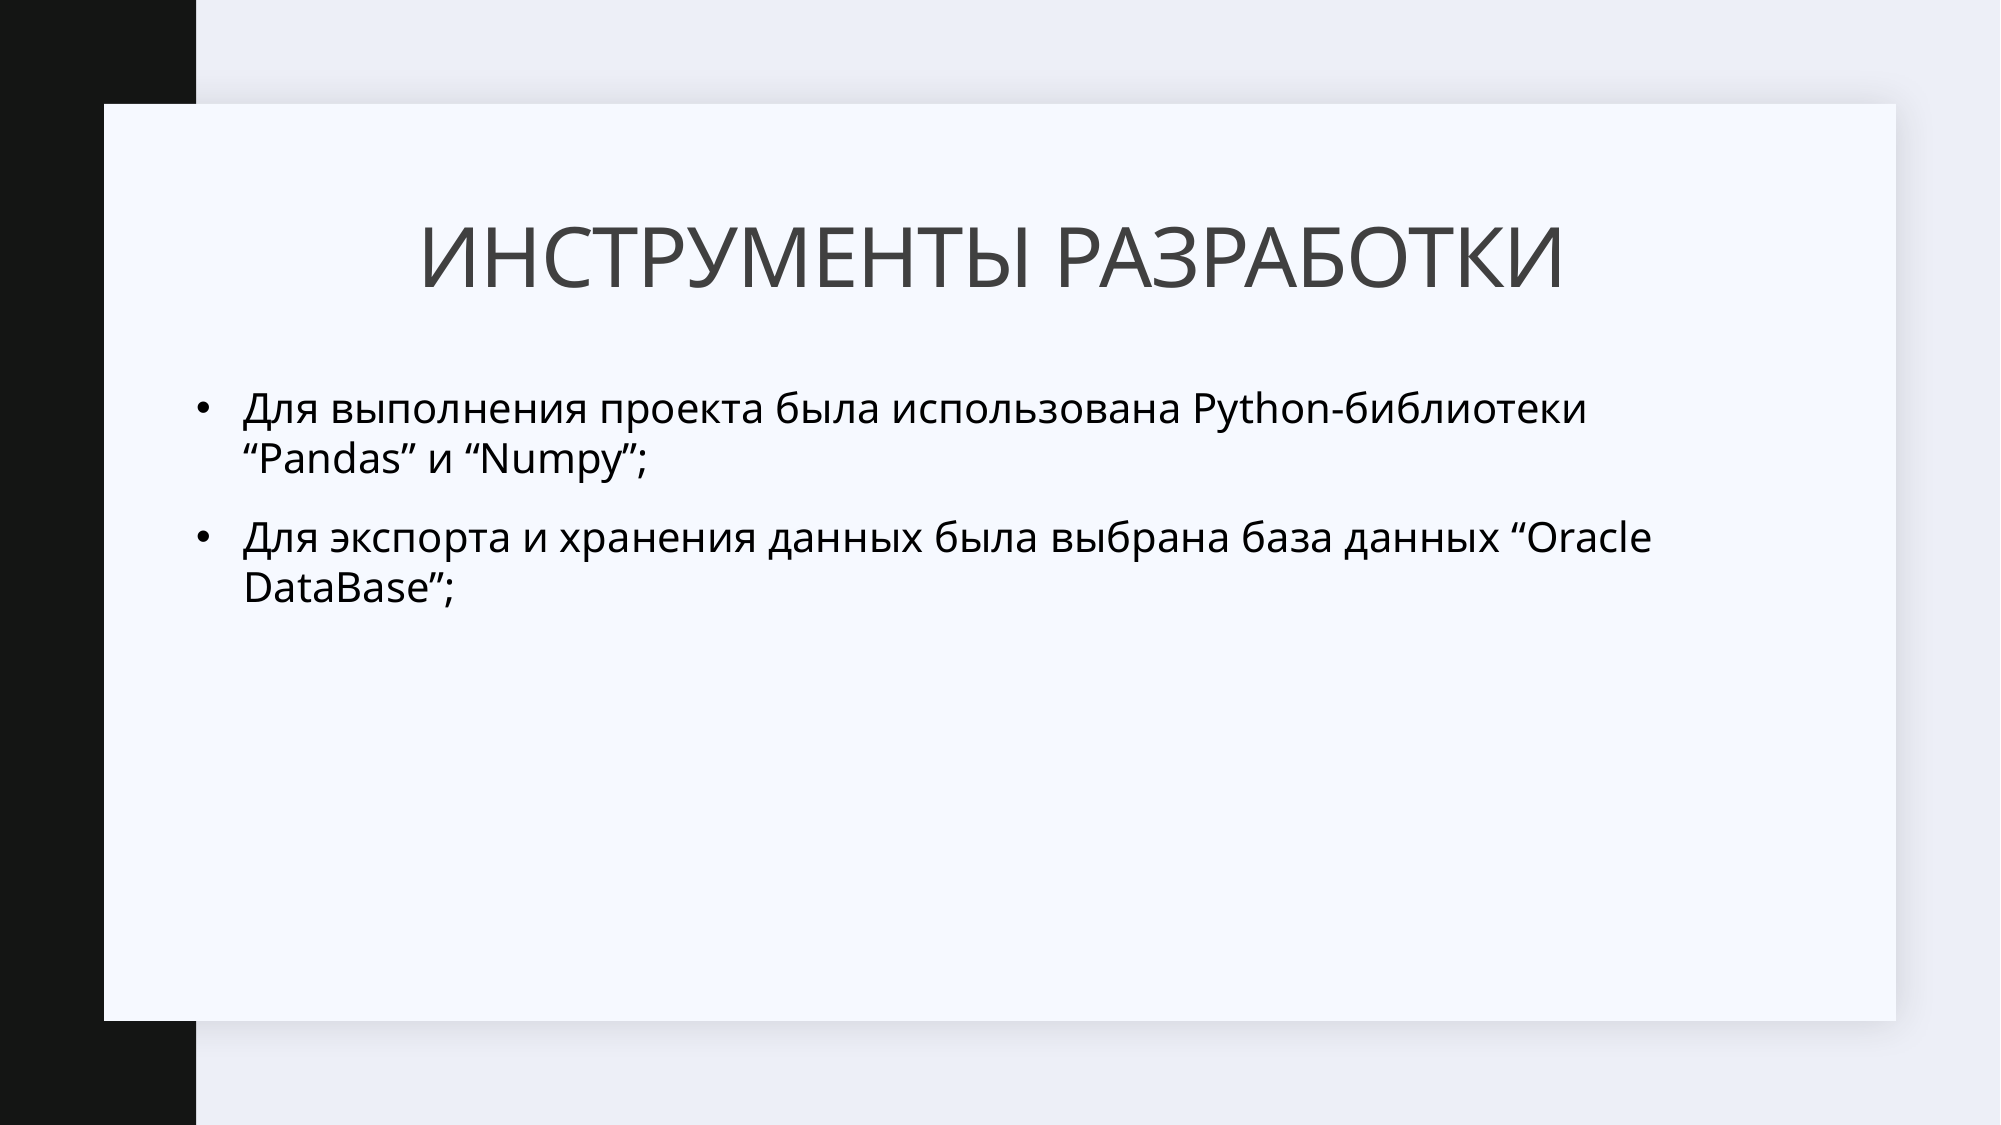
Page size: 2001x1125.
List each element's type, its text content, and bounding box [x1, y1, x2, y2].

title Инструменты разработки [196, 154, 1790, 367]
list Для выполнения проекта была использована Python-библиотеки “Pandas” и “Numpy”; Для экспорта и хранения данных была выбрана база данных “Oracle DataBase”; [196, 374, 1760, 971]
